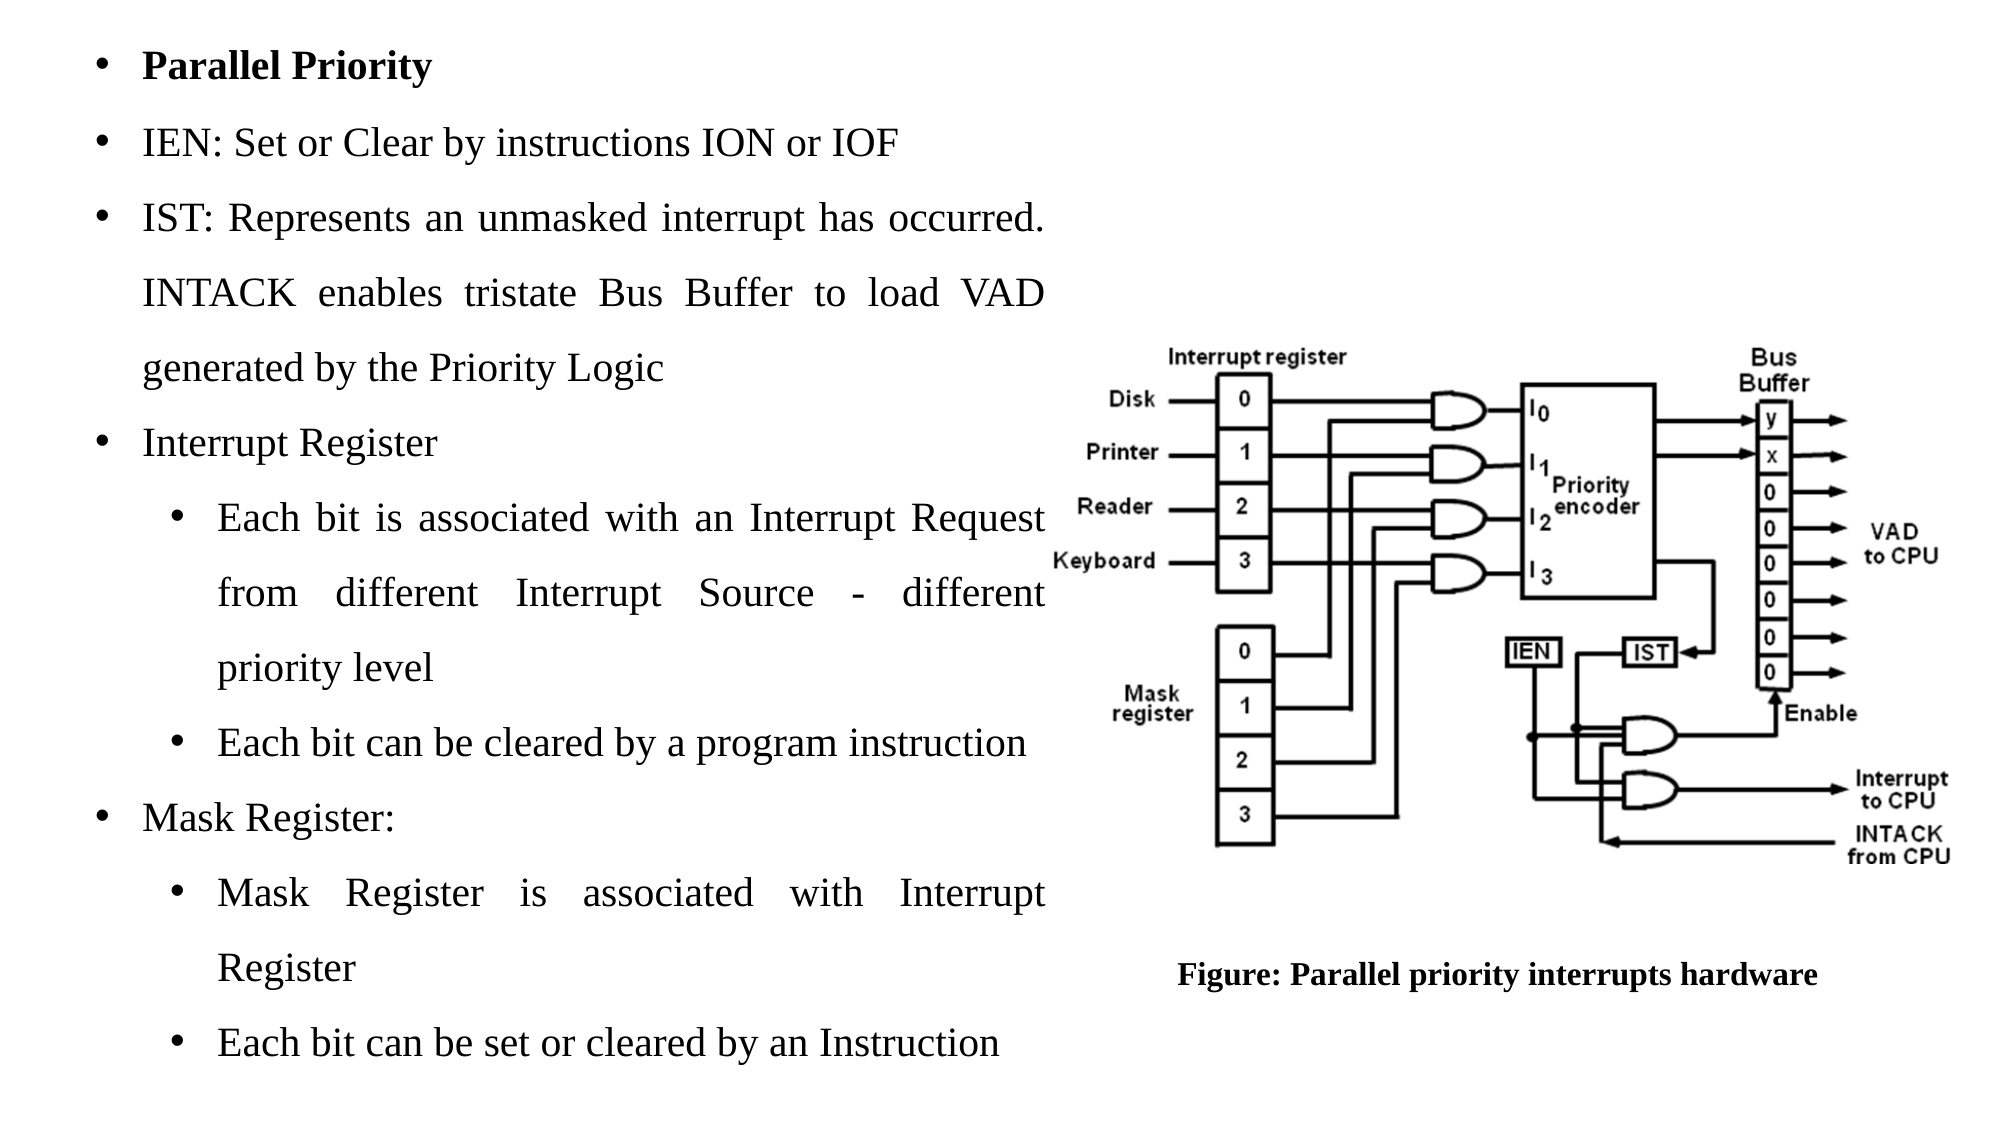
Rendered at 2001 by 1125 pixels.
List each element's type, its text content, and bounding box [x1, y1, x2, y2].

text_box IEN: Set or Clear by instructions ION or IOF IST: Represents an unmasked interrupt has occurred. INTACK enables tristate Bus Buffer to load VAD generated by the Priority Logic Interrupt Register Each bit is associated with an Interrupt Request from different Interrupt Source - different priority level Each bit can be cleared by a program instruction Mask Register: Mask Register is associated with Interrupt Register Each bit can be set or cleared by an Instruction [80, 96, 1061, 1073]
picture [1051, 347, 1953, 864]
text_box Figure: Parallel priority interrupts hardware [1099, 945, 1905, 1000]
text_box Parallel Priority [80, 30, 1409, 96]
